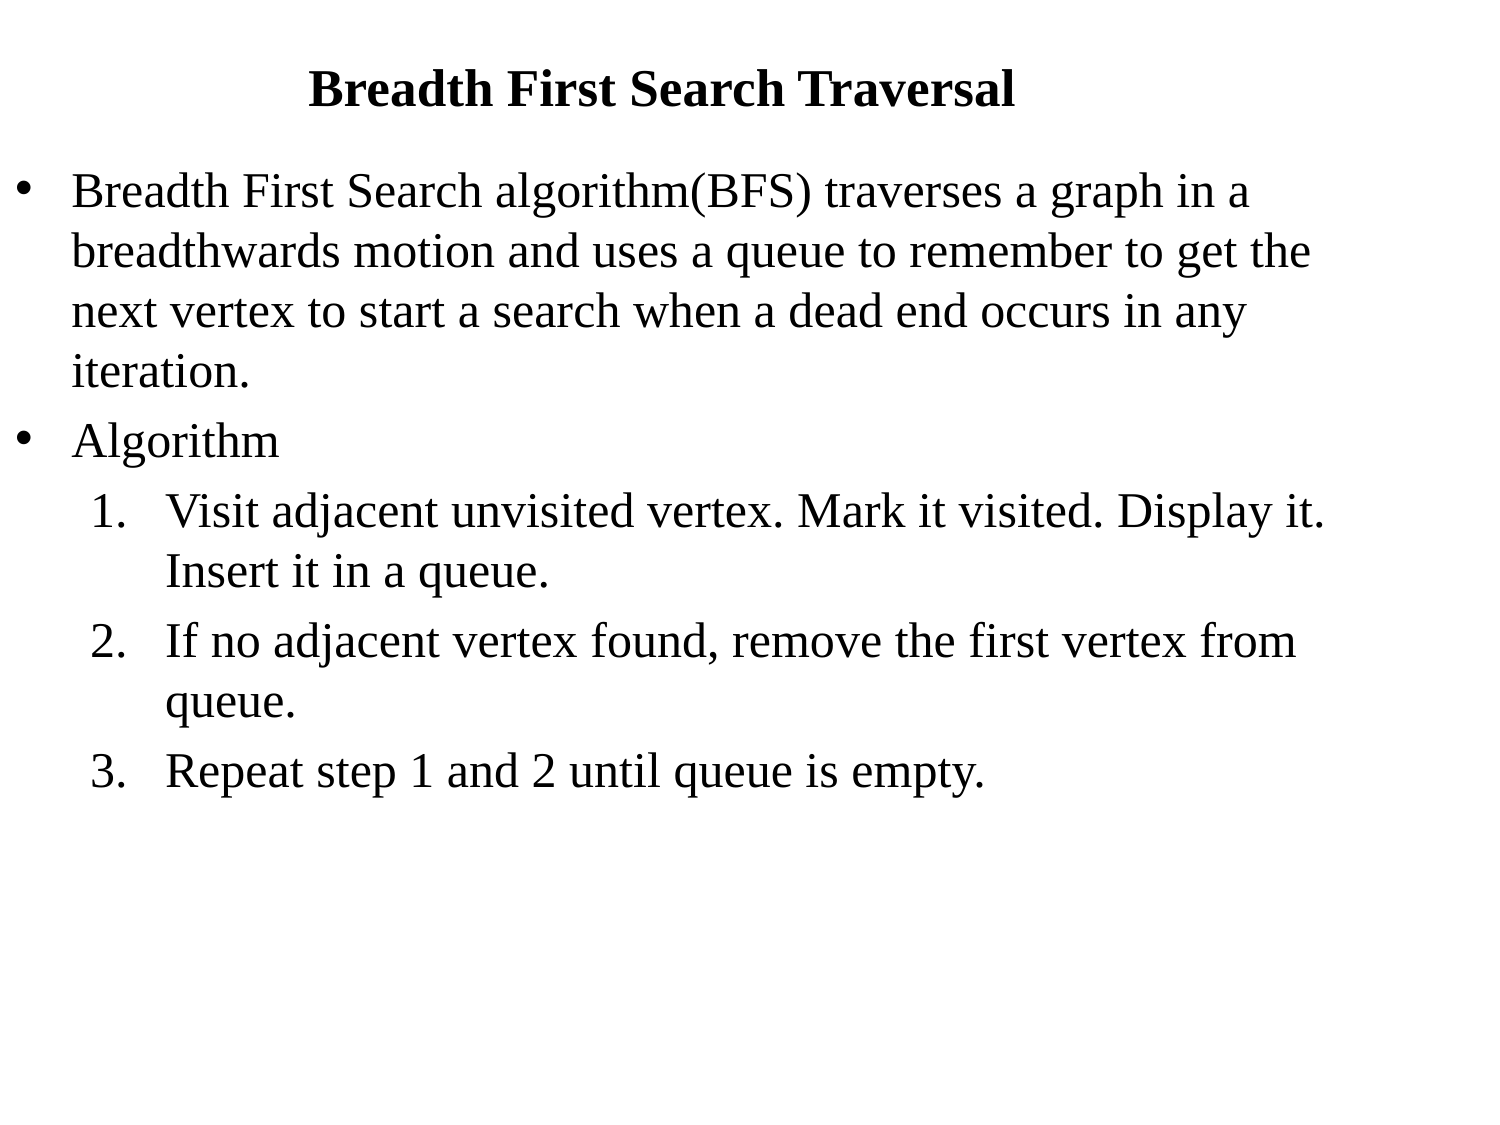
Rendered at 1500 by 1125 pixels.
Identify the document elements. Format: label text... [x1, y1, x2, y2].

list Breadth First Search algorithm(BFS) traverses a graph in a breadthwards motion and uses a queue to remember to get the next vertex to start a search when a dead end occurs in any iteration. Algorithm Visit adjacent unvisited vertex. Mark it visited. Display it. Insert it in a queue. If no adjacent vertex found, remove the first vertex from queue. Repeat step 1 and 2 until queue is empty. [0, 149, 1350, 893]
title Breadth First Search Traversal [75, 45, 1250, 125]
